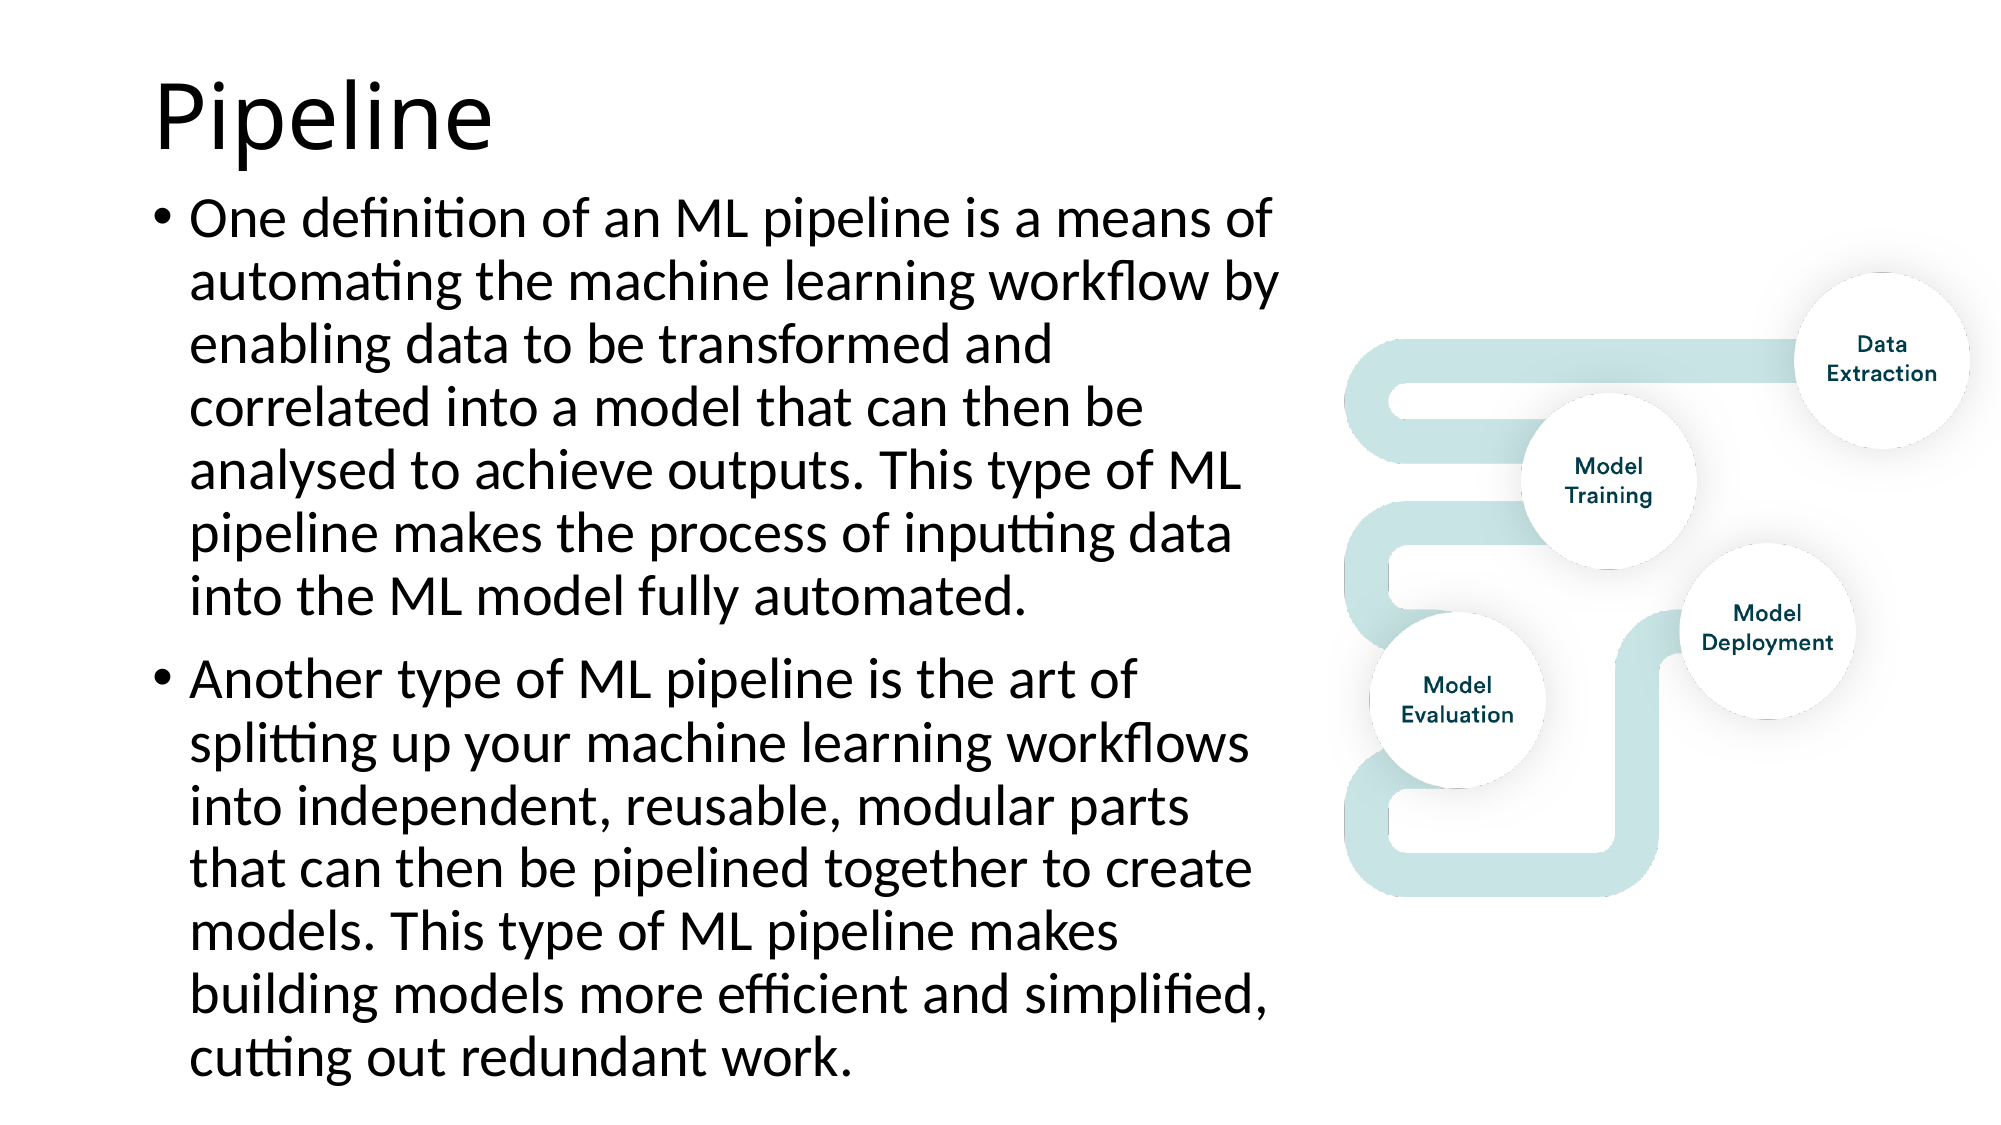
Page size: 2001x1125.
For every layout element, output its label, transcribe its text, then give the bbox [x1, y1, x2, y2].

picture [1325, 228, 2000, 897]
title Pipeline [137, 11, 1863, 229]
list One definition of an ML pipeline is a means of automating the machine learning workflow by enabling data to be transformed and correlated into a model that can then be analysed to achieve outputs. This type of ML pipeline makes the process of inputting data into the ML model fully automated. Another type of ML pipeline is the art of splitting up your machine learning workflows into independent, reusable, modular parts that can then be pipelined together to create models. This type of ML pipeline makes building models more efficient and simplified, cutting out redundant work. [137, 179, 1312, 946]
